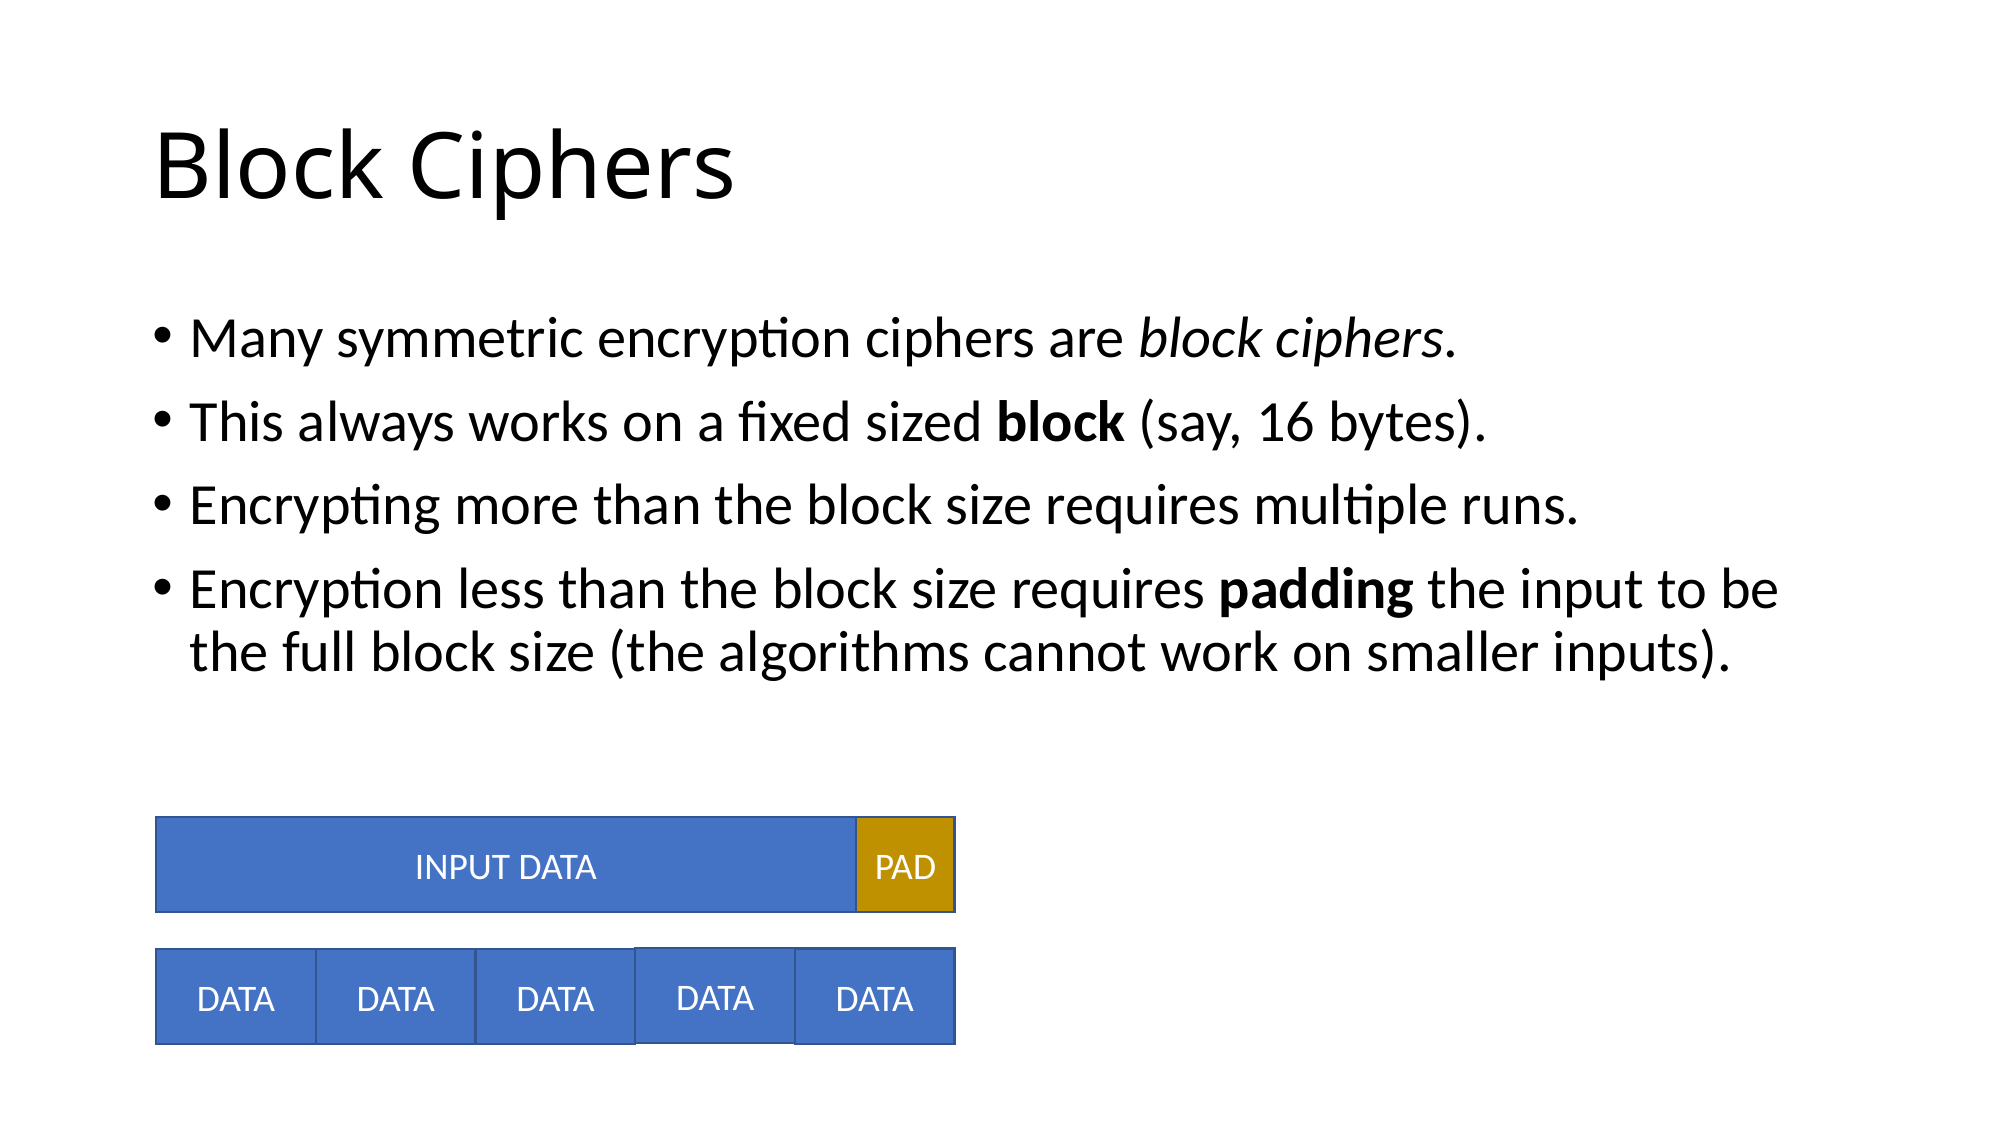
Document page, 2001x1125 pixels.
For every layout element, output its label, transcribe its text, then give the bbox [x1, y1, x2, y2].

text_box PAD [855, 816, 956, 913]
title Block Ciphers [137, 59, 1863, 278]
text_box DATA [475, 948, 636, 1045]
text_box DATA [315, 948, 475, 1045]
text_box DATA [155, 948, 315, 1045]
list Many symmetric encryption ciphers are block ciphers. This always works on a fixed sized block (say, 16 bytes). Encrypting more than the block size requires multiple runs. Encryption less than the block size requires padding the input to be the full block size (the algorithms cannot work on smaller inputs). [137, 299, 1863, 1014]
text_box DATA [634, 947, 794, 1044]
text_box DATA [794, 947, 956, 1045]
text_box INPUT DATA [155, 816, 855, 913]
